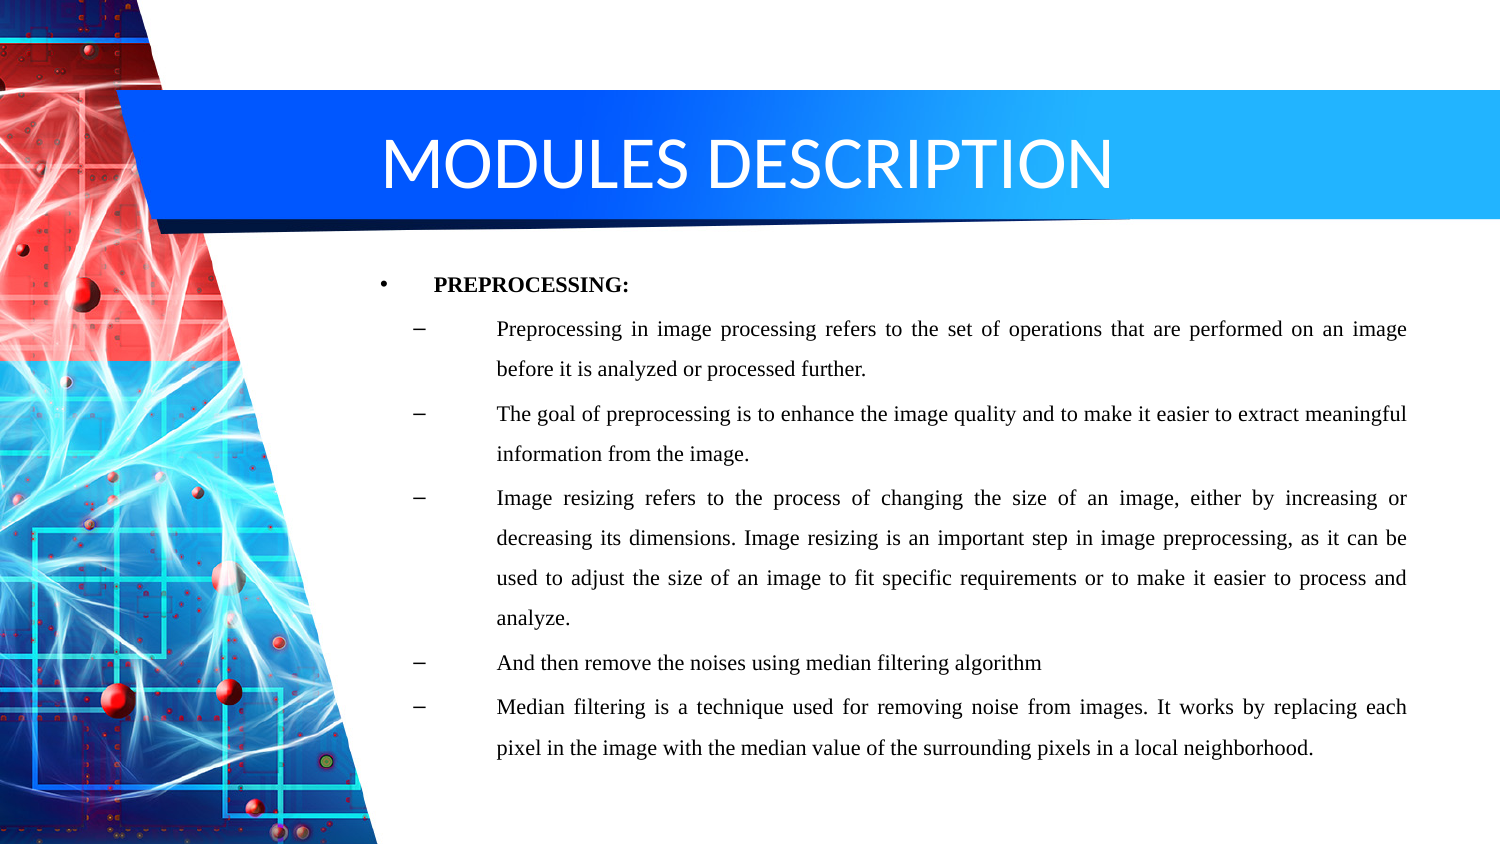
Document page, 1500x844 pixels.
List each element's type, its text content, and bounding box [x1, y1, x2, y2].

title MODULES DESCRIPTION [365, 99, 1425, 219]
picture [0, 0, 1500, 844]
list PREPROCESSING: Preprocessing in image processing refers to the set of operations that are performed on an image before it is analyzed or processed further. The goal of preprocessing is to enhance the image quality and to make it easier to extract meaningful information from the image. Image resizing refers to the process of changing the size of an image, either by increasing or decreasing its dimensions. Image resizing is an important step in image preprocessing, as it can be used to adjust the size of an image to fit specific requirements or to make it easier to process and analyze. And then remove the noises using median filtering algorithm Median filtering is a technique used for removing noise from images. It works by replacing each pixel in the image with the median value of the surrounding pixels in a local neighborhood. [365, 249, 1425, 778]
